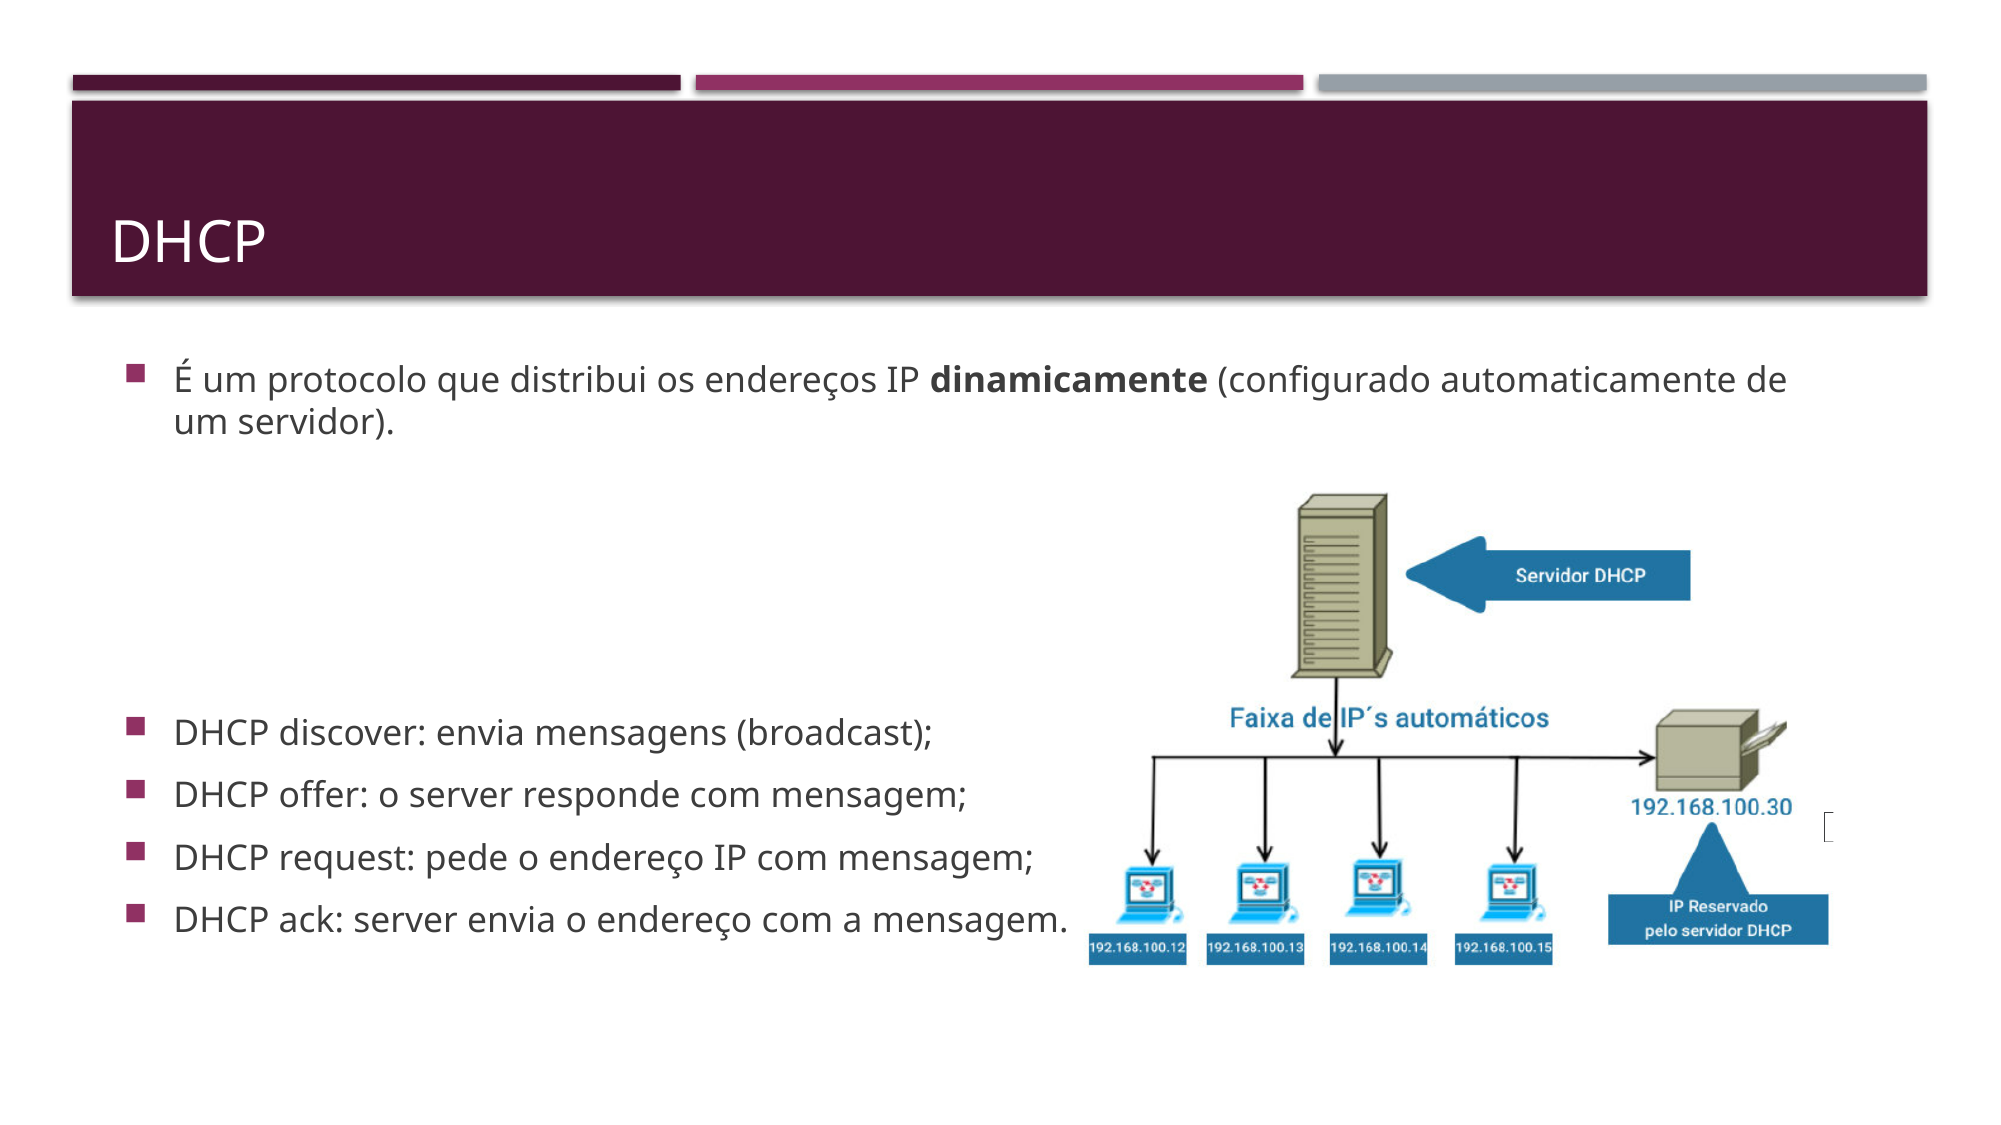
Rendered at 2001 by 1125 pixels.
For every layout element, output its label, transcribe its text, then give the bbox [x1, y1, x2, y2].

list É um protocolo que distribui os endereços IP dinamicamente (configurado automaticamente de um servidor). DHCP discover: envia mensagens (broadcast); DHCP offer: o server responde com mensagem; DHCP request: pede o endereço IP com mensagem; DHCP ack: server envia o endereço com a mensagem. [108, 327, 1823, 969]
picture [1080, 481, 1834, 969]
title dhcp [95, 115, 1905, 282]
